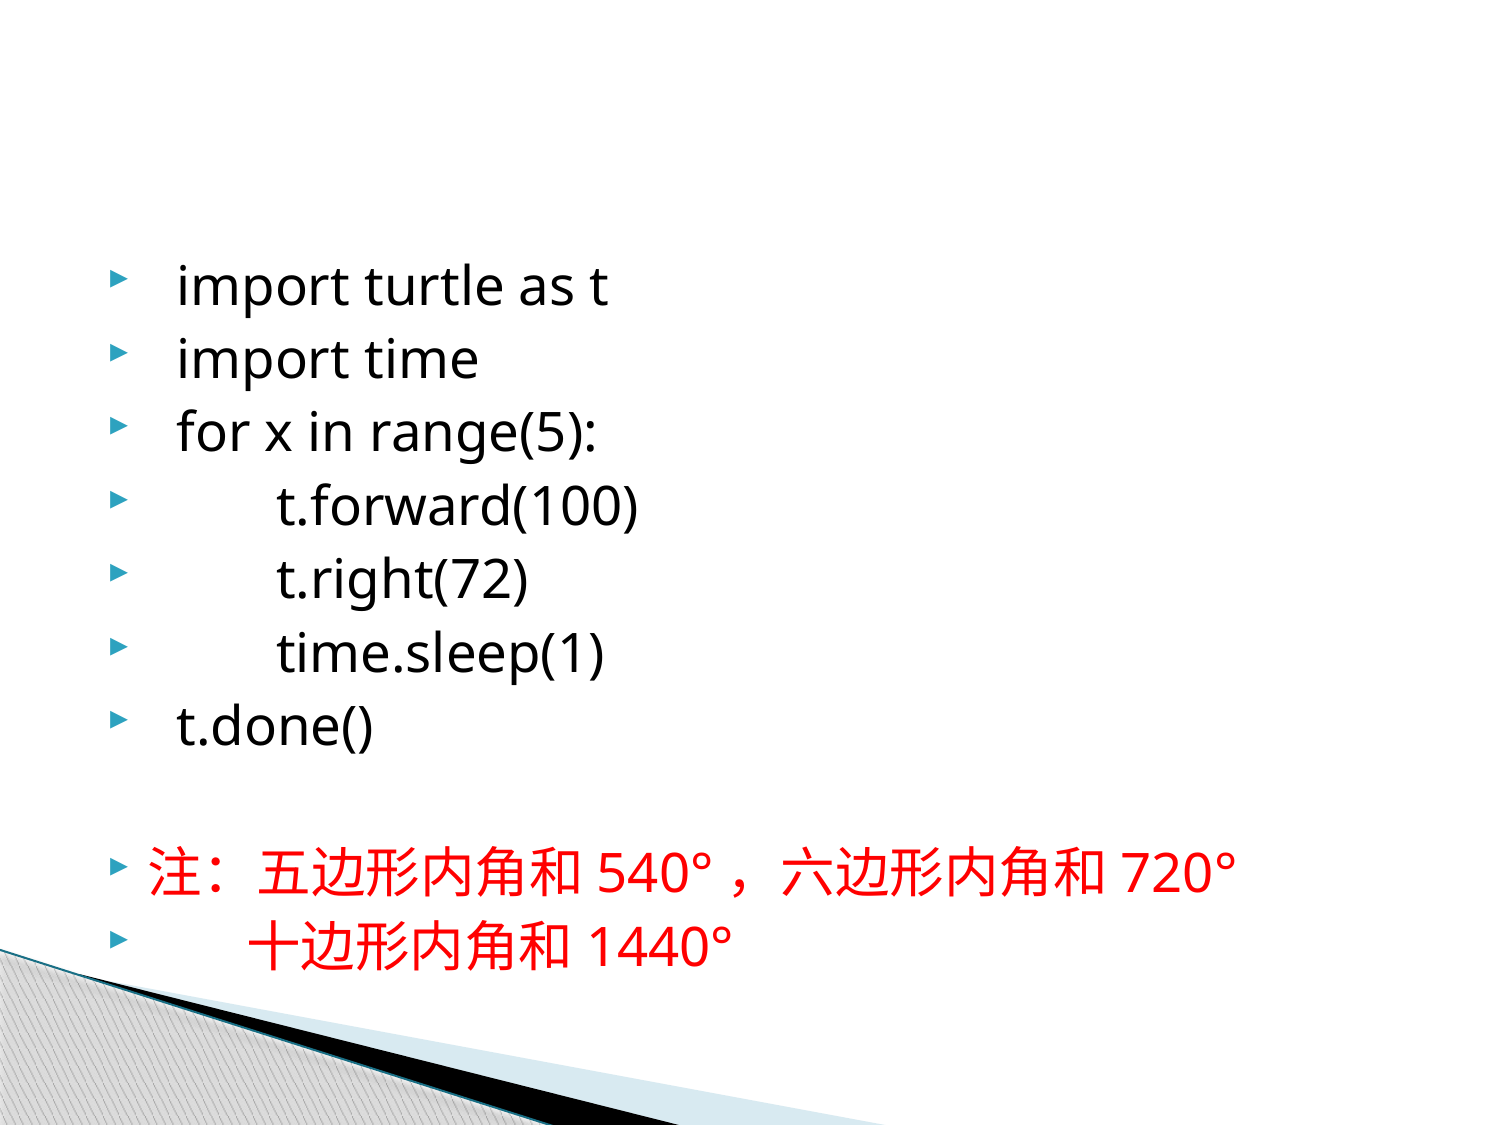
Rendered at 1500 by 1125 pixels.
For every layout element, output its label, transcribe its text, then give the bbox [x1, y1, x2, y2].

list import turtle as t import time for x in range(5): t.forward(100) t.right(72) time.sleep(1) t.done() 注：五边形内角和540°，六边形内角和720° 十边形内角和1440° [75, 243, 1425, 986]
